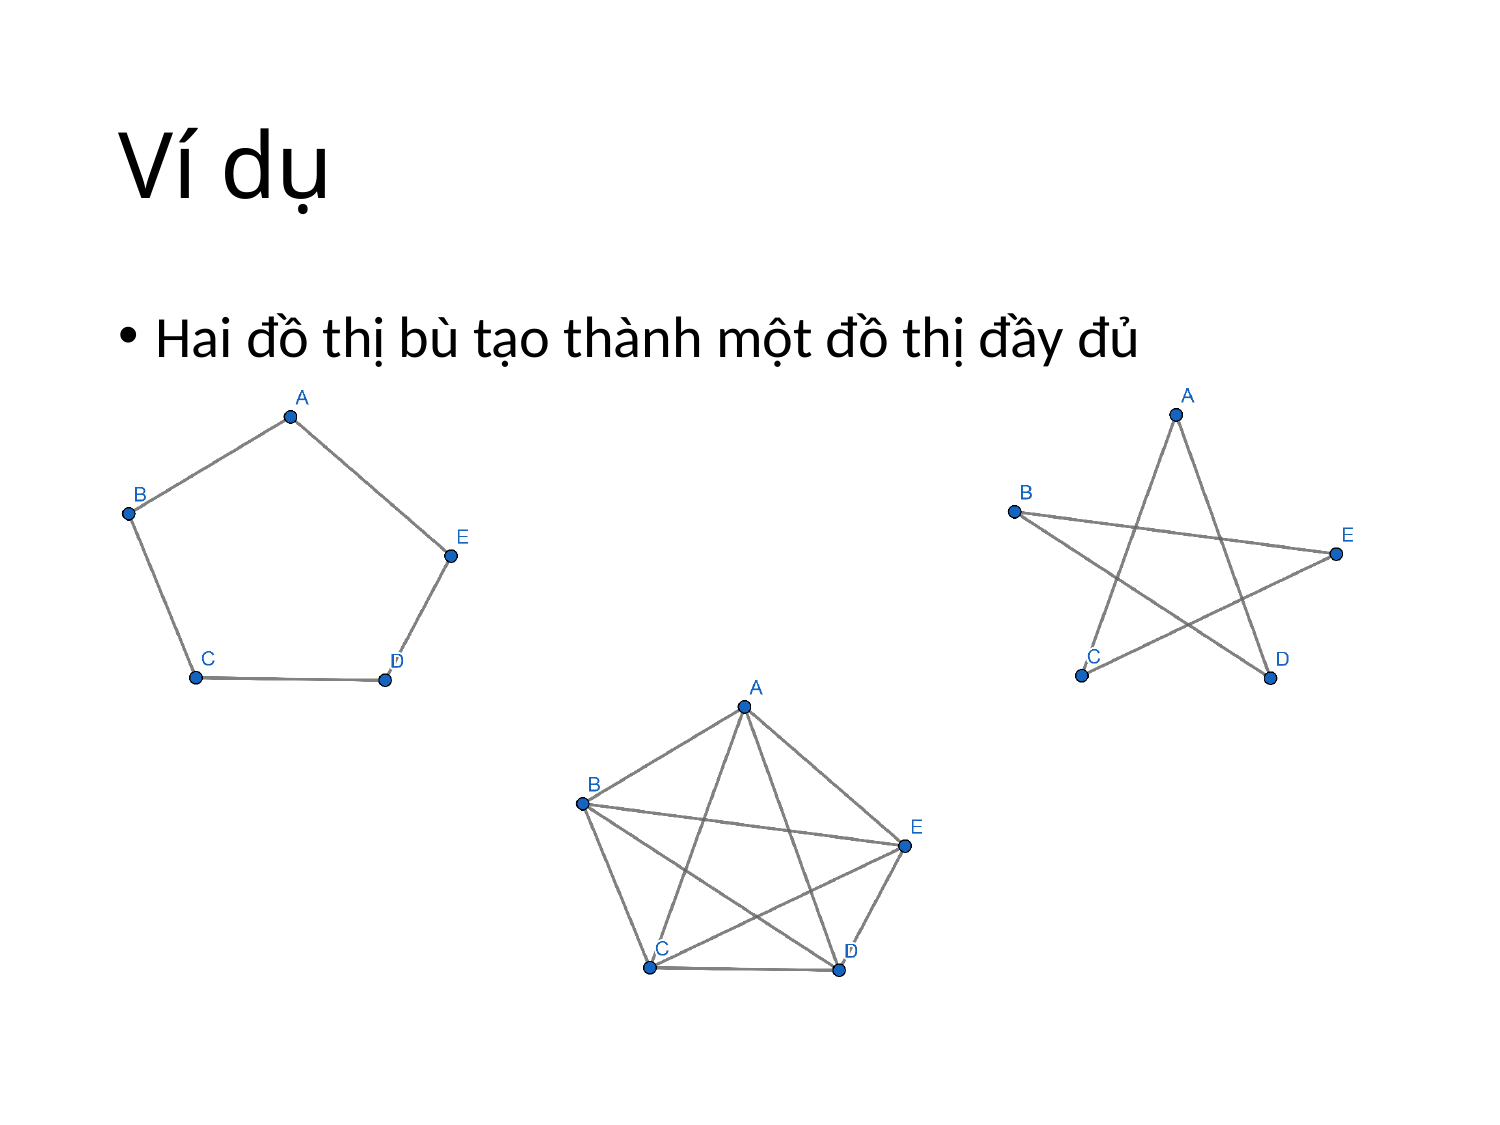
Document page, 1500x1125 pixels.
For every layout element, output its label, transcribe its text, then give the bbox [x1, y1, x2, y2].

picture [103, 382, 479, 697]
list Hai đồ thị bù tạo thành một đồ thị đầy đủ [103, 299, 1397, 1014]
title Ví dụ [103, 59, 1397, 278]
picture [986, 379, 1360, 701]
picture [569, 674, 931, 989]
